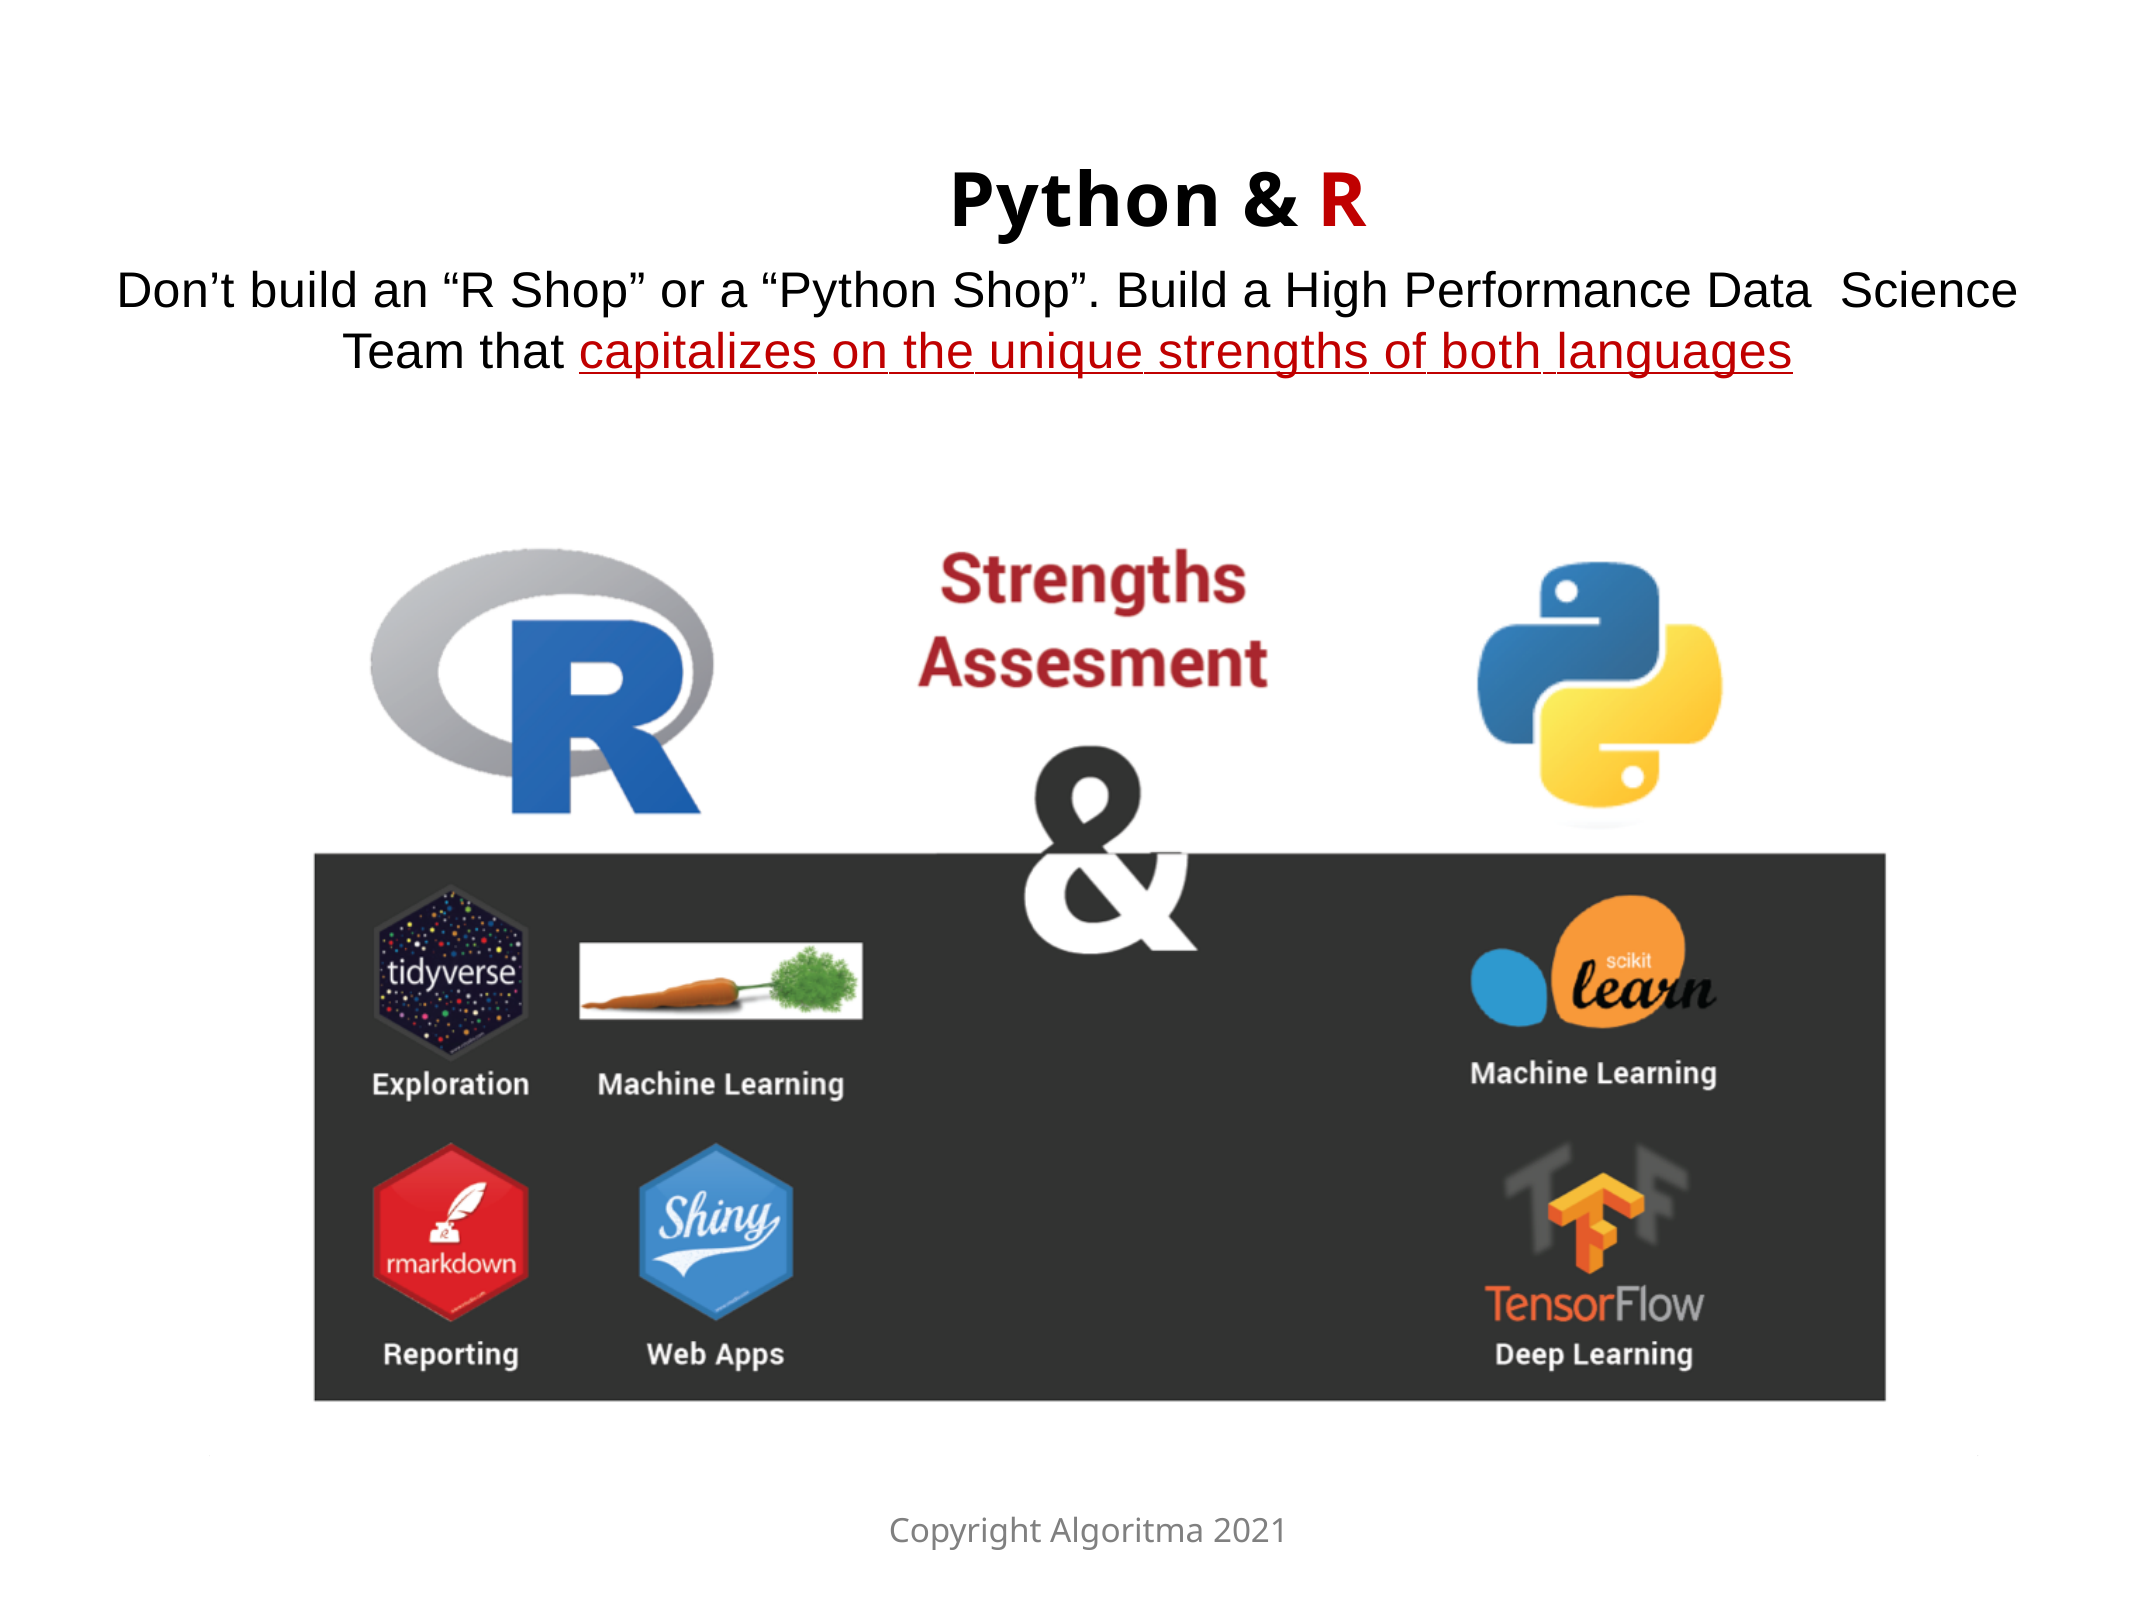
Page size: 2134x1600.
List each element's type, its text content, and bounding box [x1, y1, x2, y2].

text_box Copyright Algoritma 2021 [751, 1499, 1427, 1559]
text_box Python & R Don’t build an “R Shop” or a “Python Shop”. Build a High Performance Data Science Team that capitalizes on the unique strengths of both languages [38, 143, 2095, 387]
text_box [208, 459, 1979, 1457]
